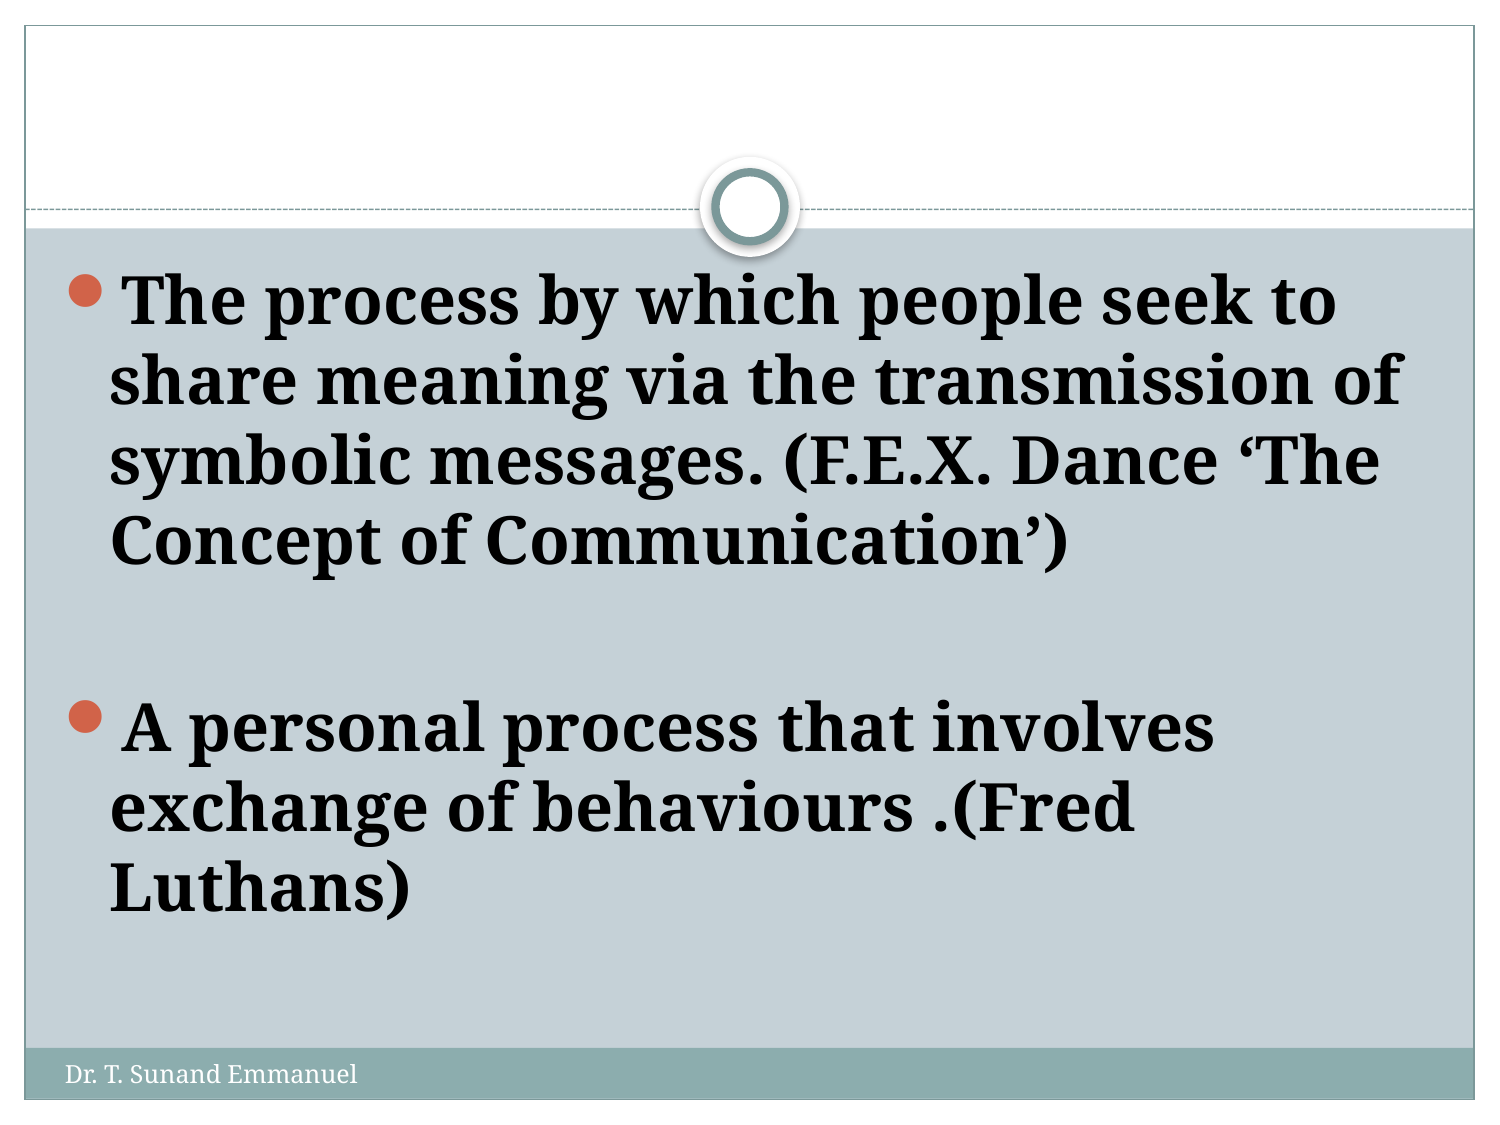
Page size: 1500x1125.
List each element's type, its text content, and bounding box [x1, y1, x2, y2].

list The process by which people seek to share meaning via the transmission of symbolic messages. (F.E.X. Dance ‘The Concept of Communication’) A personal process that involves exchange of behaviours .(Fred Luthans) [49, 250, 1445, 1001]
footer Dr. T. Sunand Emmanuel [50, 1051, 638, 1112]
